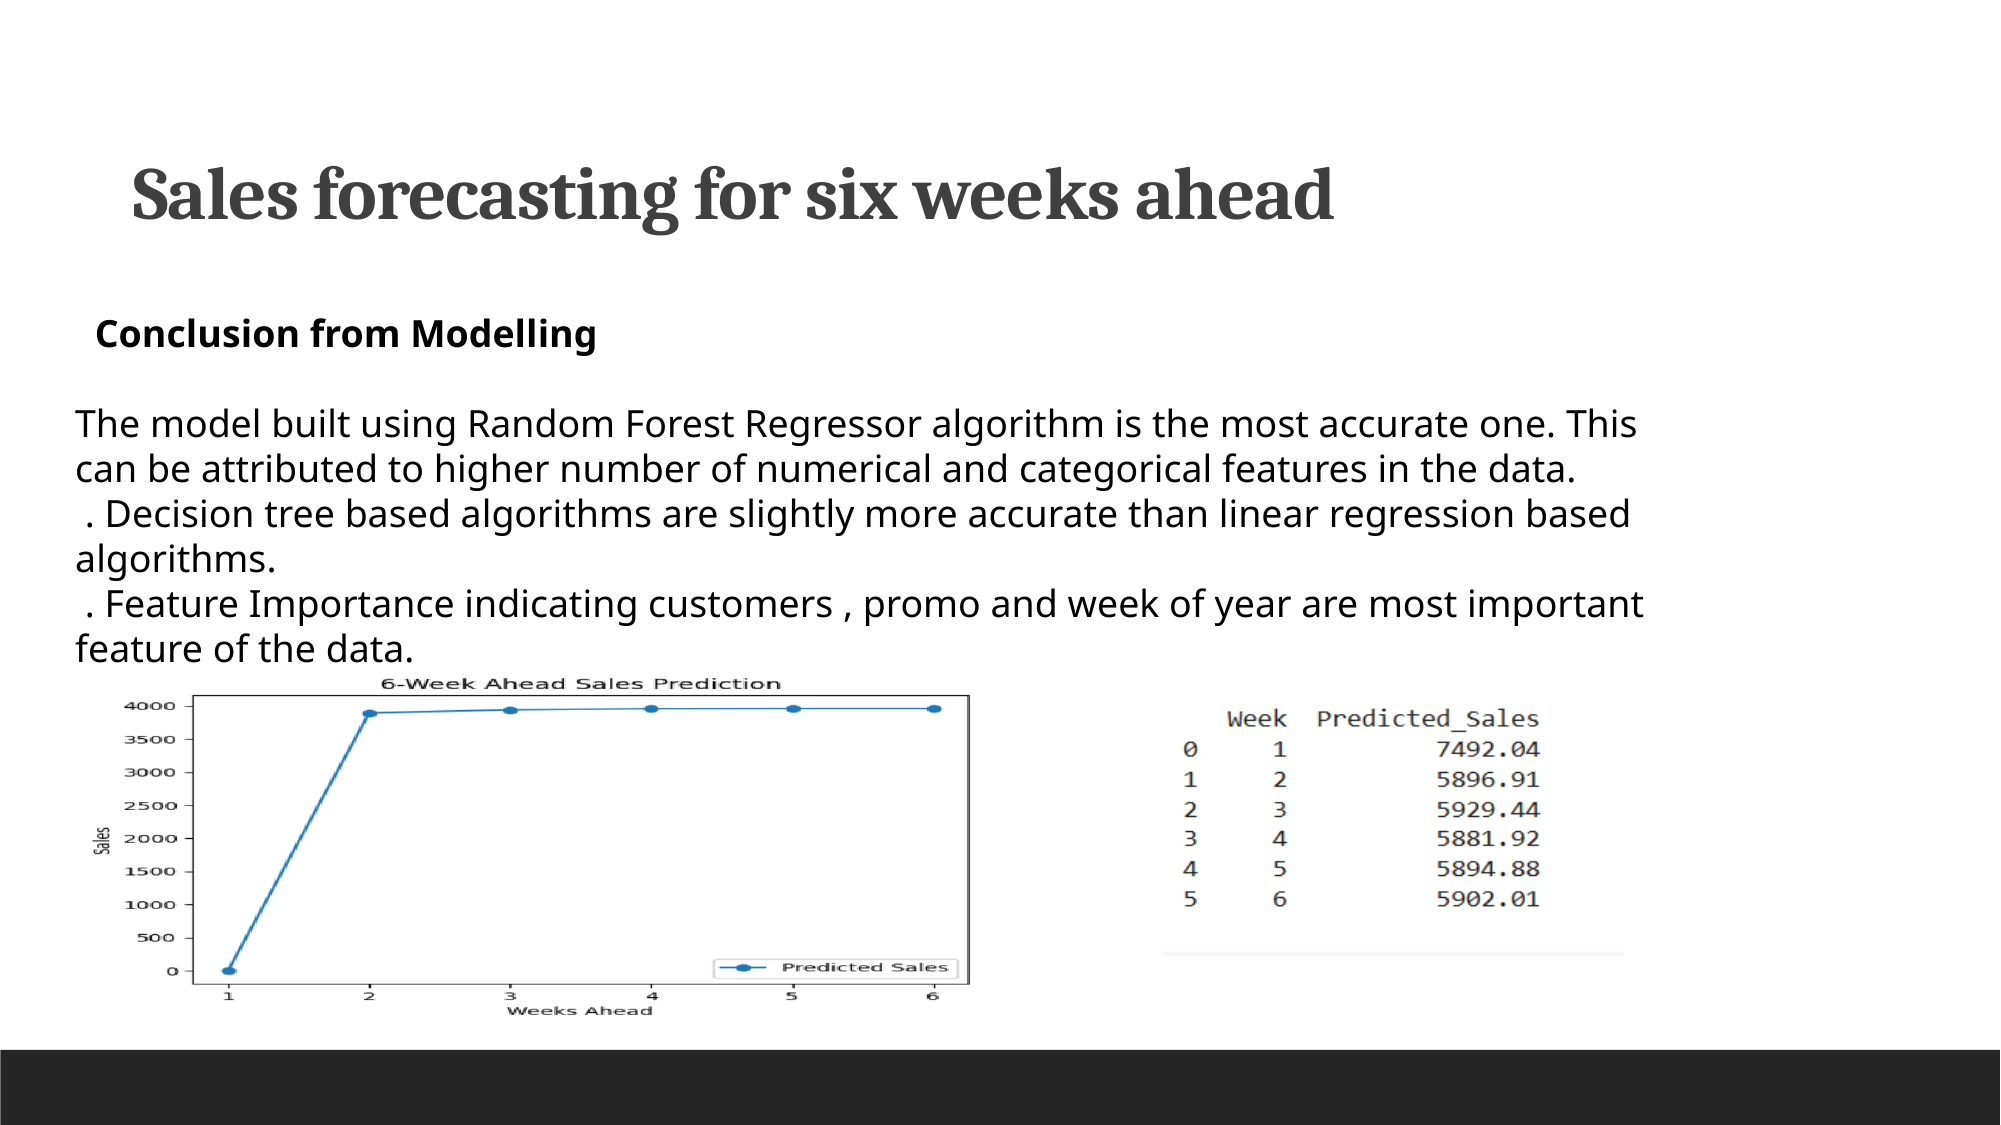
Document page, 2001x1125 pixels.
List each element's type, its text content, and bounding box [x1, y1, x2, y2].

picture [92, 665, 1059, 1038]
text_box Conclusion from Modelling The model built using Random Forest Regressor algorithm is the most accurate one. This can be attributed to higher number of numerical and categorical features in the data. . Decision tree based algorithms are slightly more accurate than linear regression based algorithms. . Feature Importance indicating customers , promo and week of year are most important feature of the data. [60, 303, 1687, 678]
text_box Sales forecasting for six weeks ahead [118, 146, 1769, 274]
picture [1163, 691, 1625, 956]
